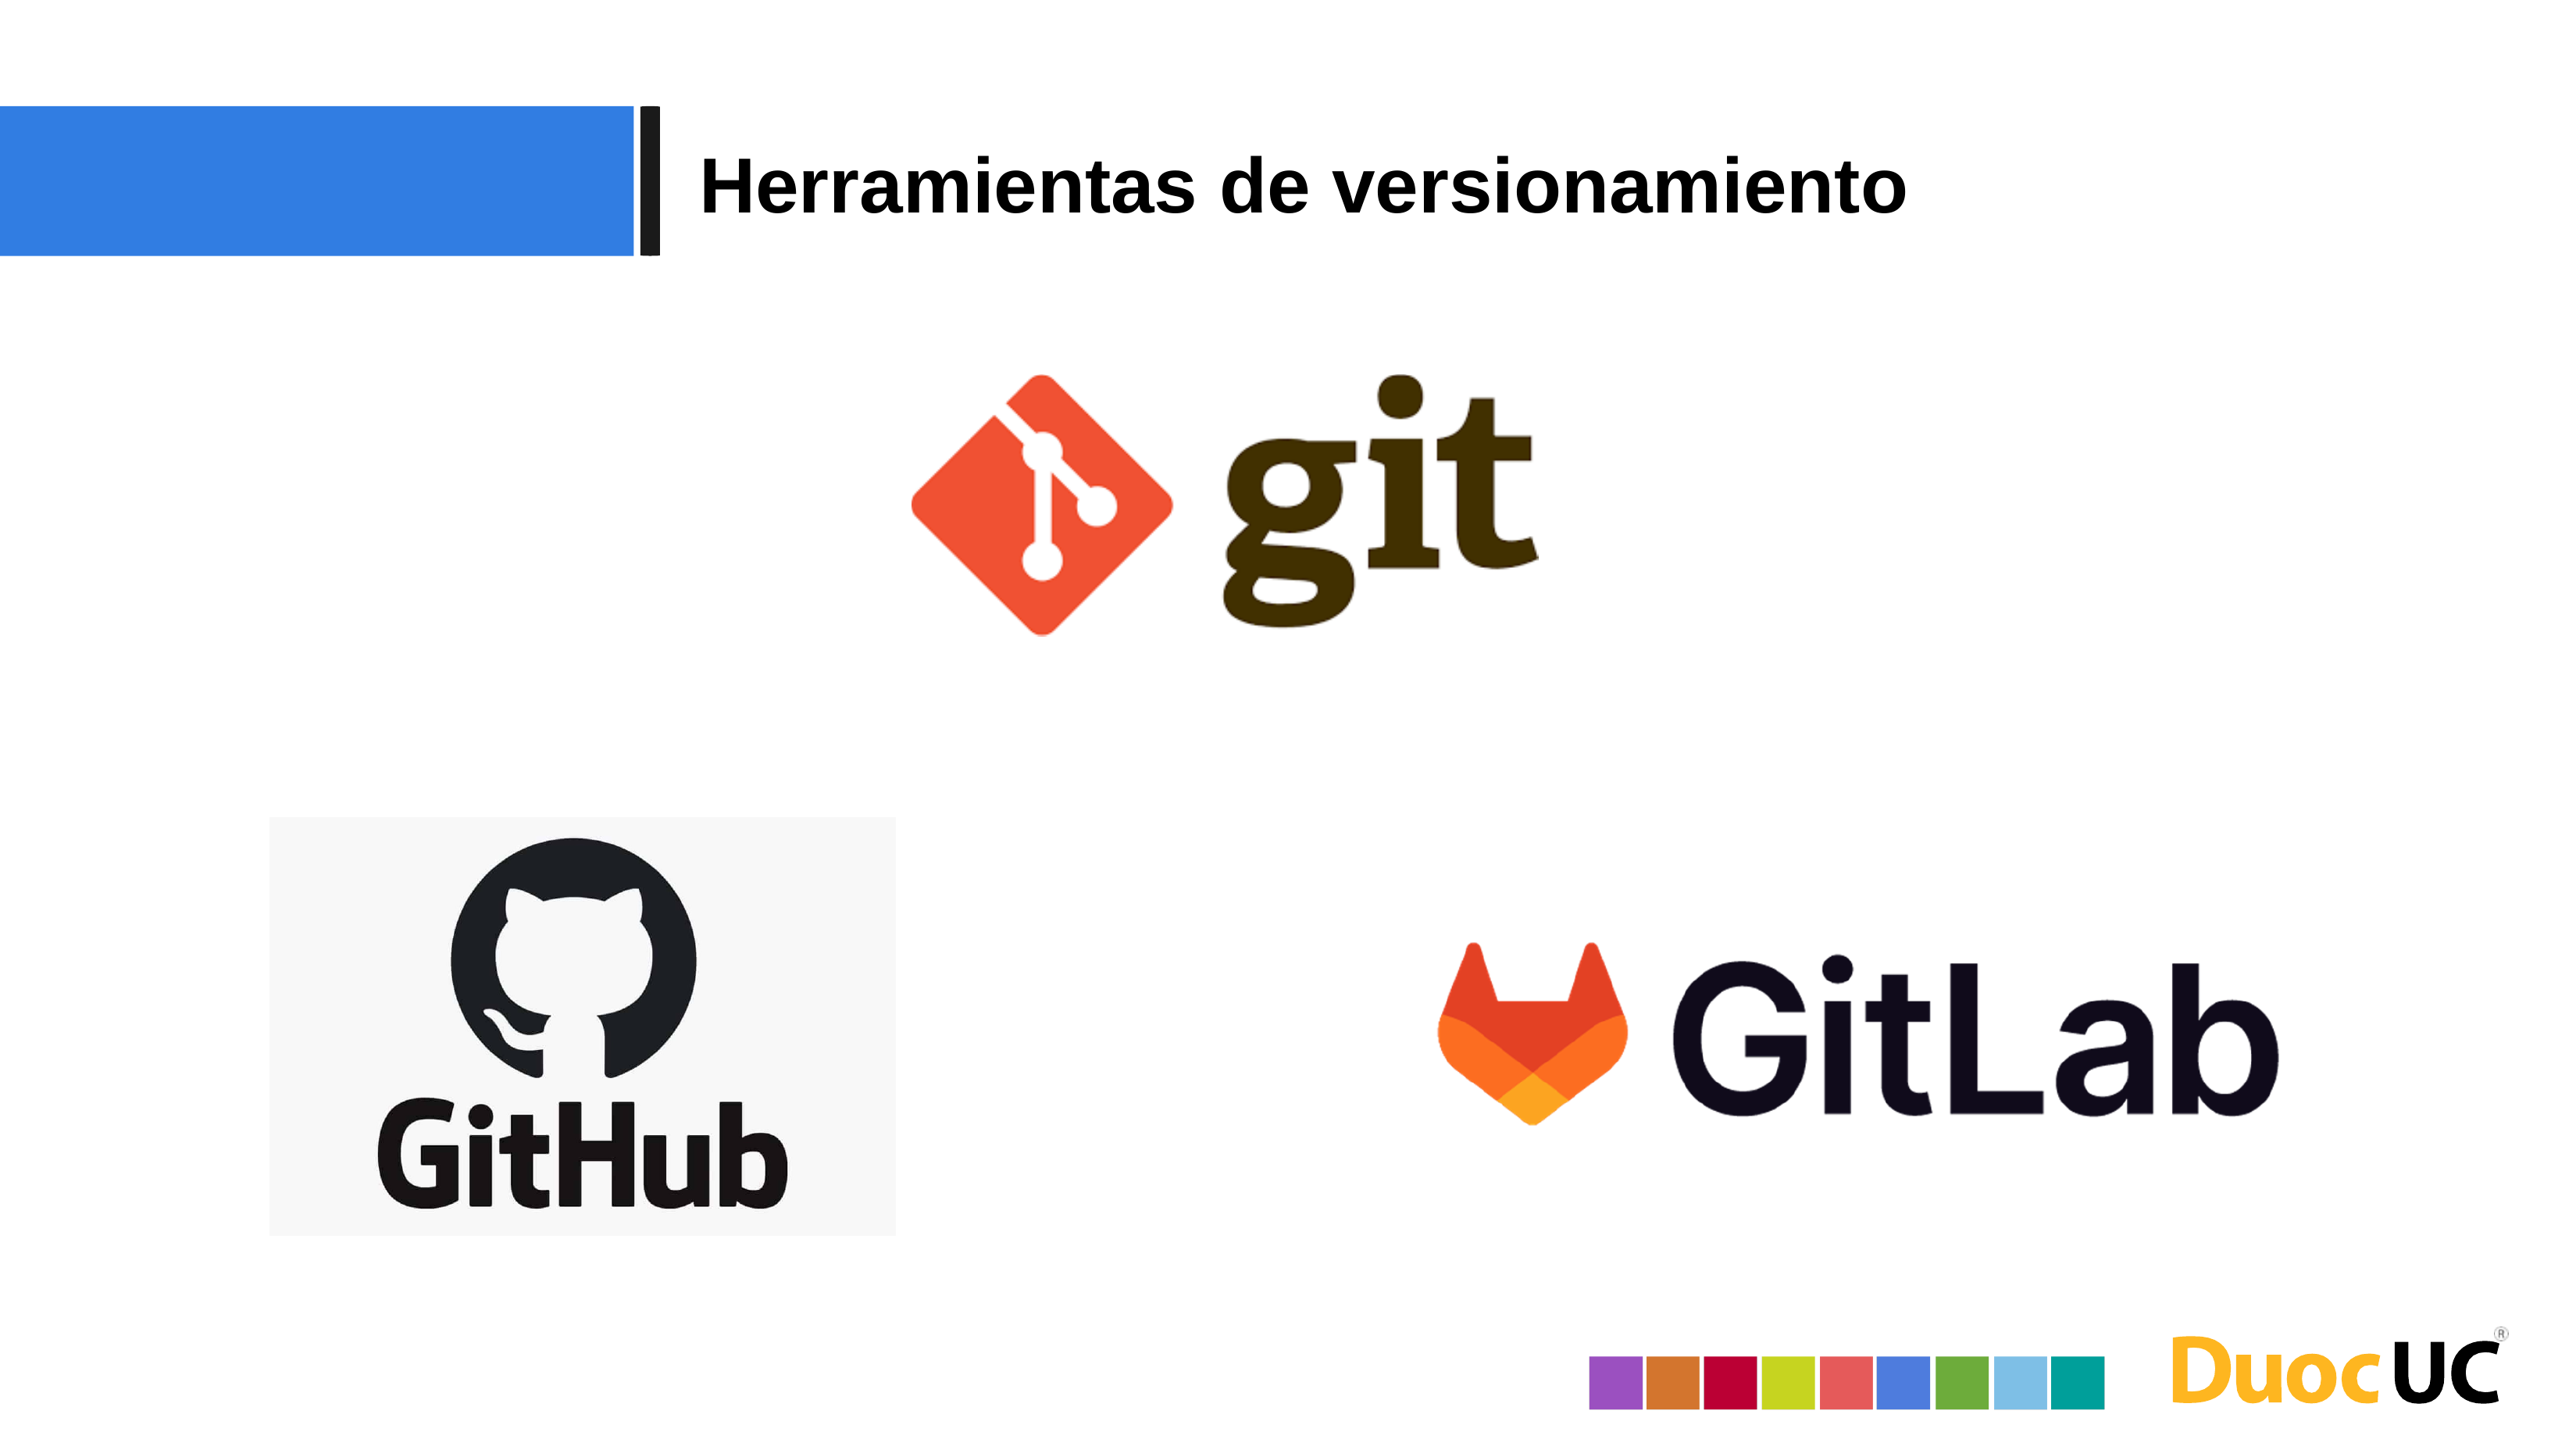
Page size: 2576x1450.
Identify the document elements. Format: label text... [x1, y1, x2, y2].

picture [912, 374, 1539, 637]
list Herramientas de versionamiento [699, 134, 2576, 230]
picture [269, 817, 896, 1236]
picture [2494, 1327, 2509, 1341]
picture [1579, 1327, 2121, 1434]
picture [1411, 900, 2307, 1164]
